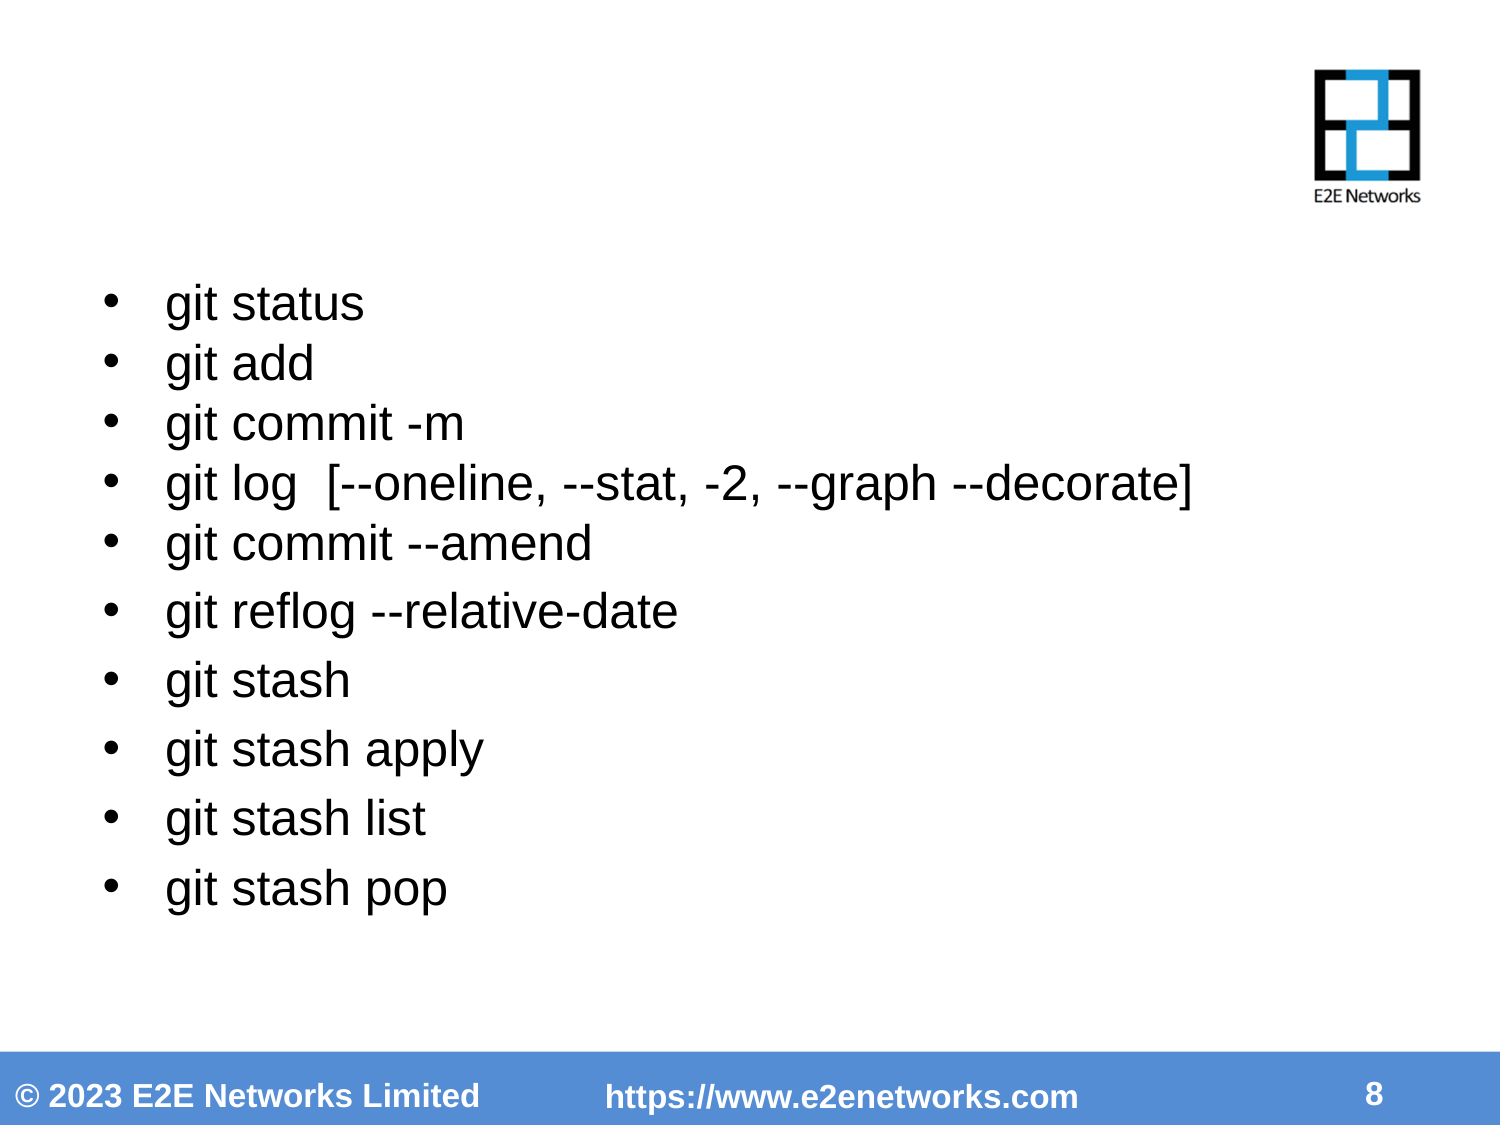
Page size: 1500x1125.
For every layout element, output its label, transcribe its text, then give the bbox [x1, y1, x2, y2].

picture [1277, 48, 1456, 224]
list git status git add git commit -m git log [--oneline, --stat, -2, --graph --decorate] git commit --amend git reflog --relative-date git stash git stash apply git stash list git stash pop [75, 262, 1425, 1005]
